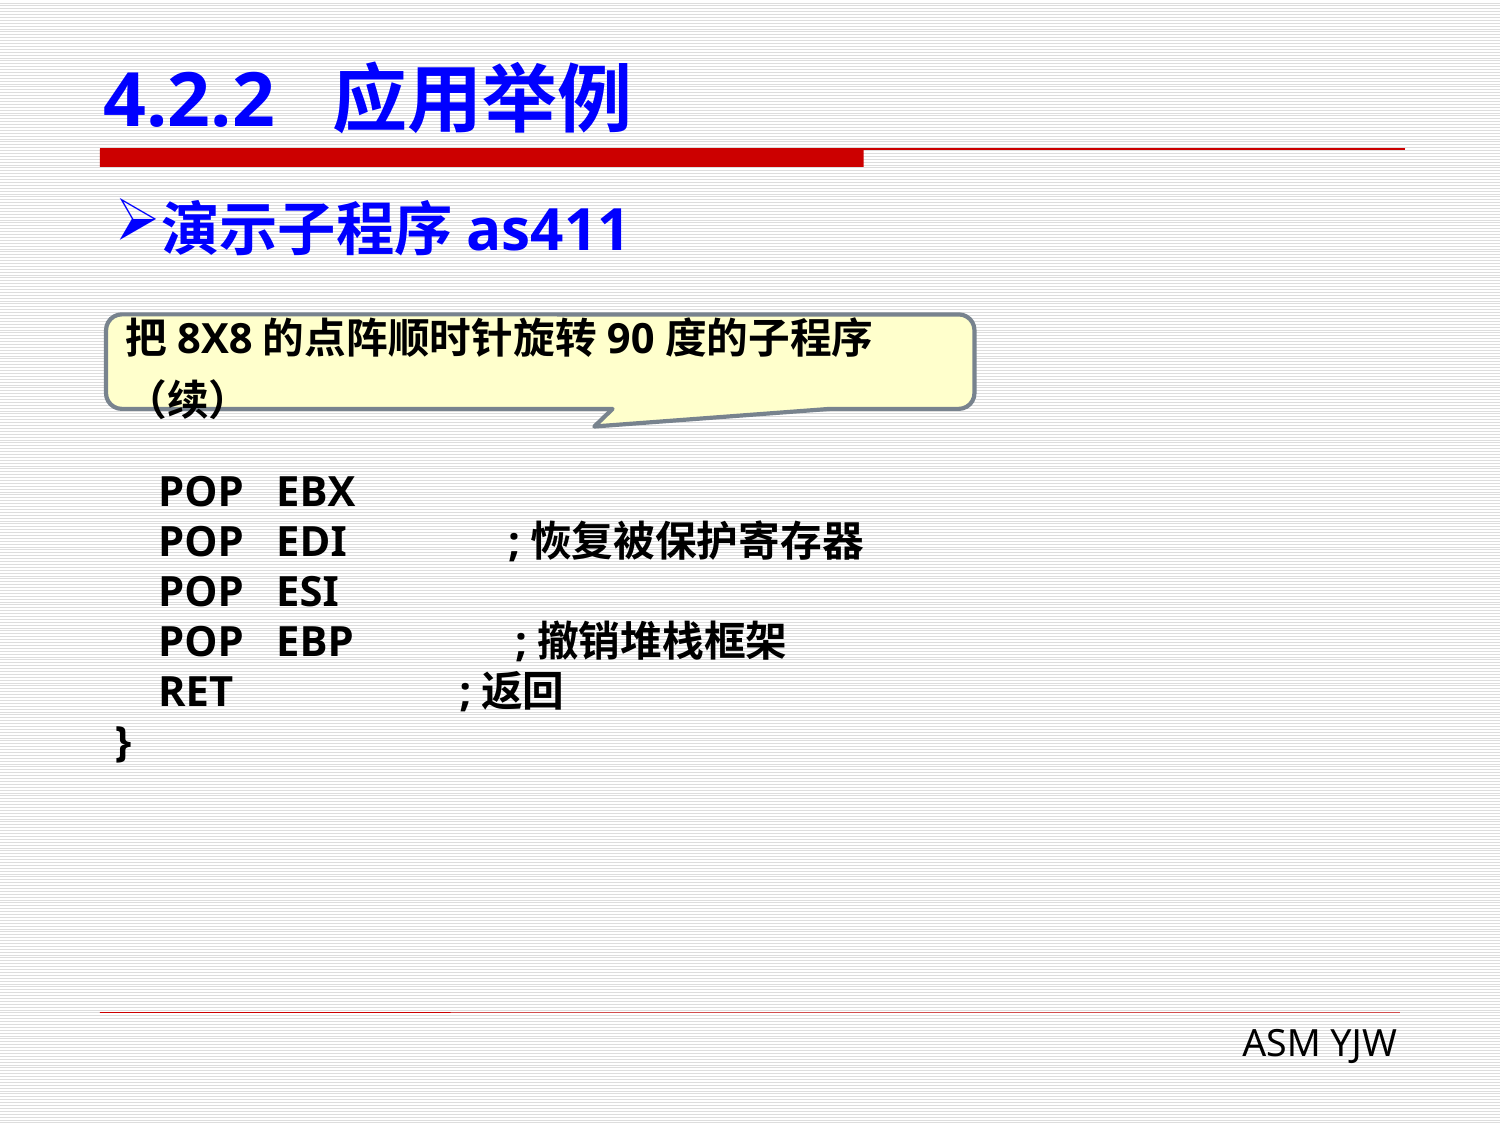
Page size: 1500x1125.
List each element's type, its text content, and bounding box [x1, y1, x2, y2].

title 4.2.2 应用举例 [88, 42, 1448, 149]
text_box POP EBX POP EDI ;恢复被保护寄存器 POP ESI POP EBP ;撤销堆栈框架 RET ;返回 } [100, 456, 1400, 772]
text_box 演示子程序as411 [100, 184, 1400, 270]
text_box 把8X8的点阵顺时针旋转90度的子程序（续） [103, 312, 977, 429]
